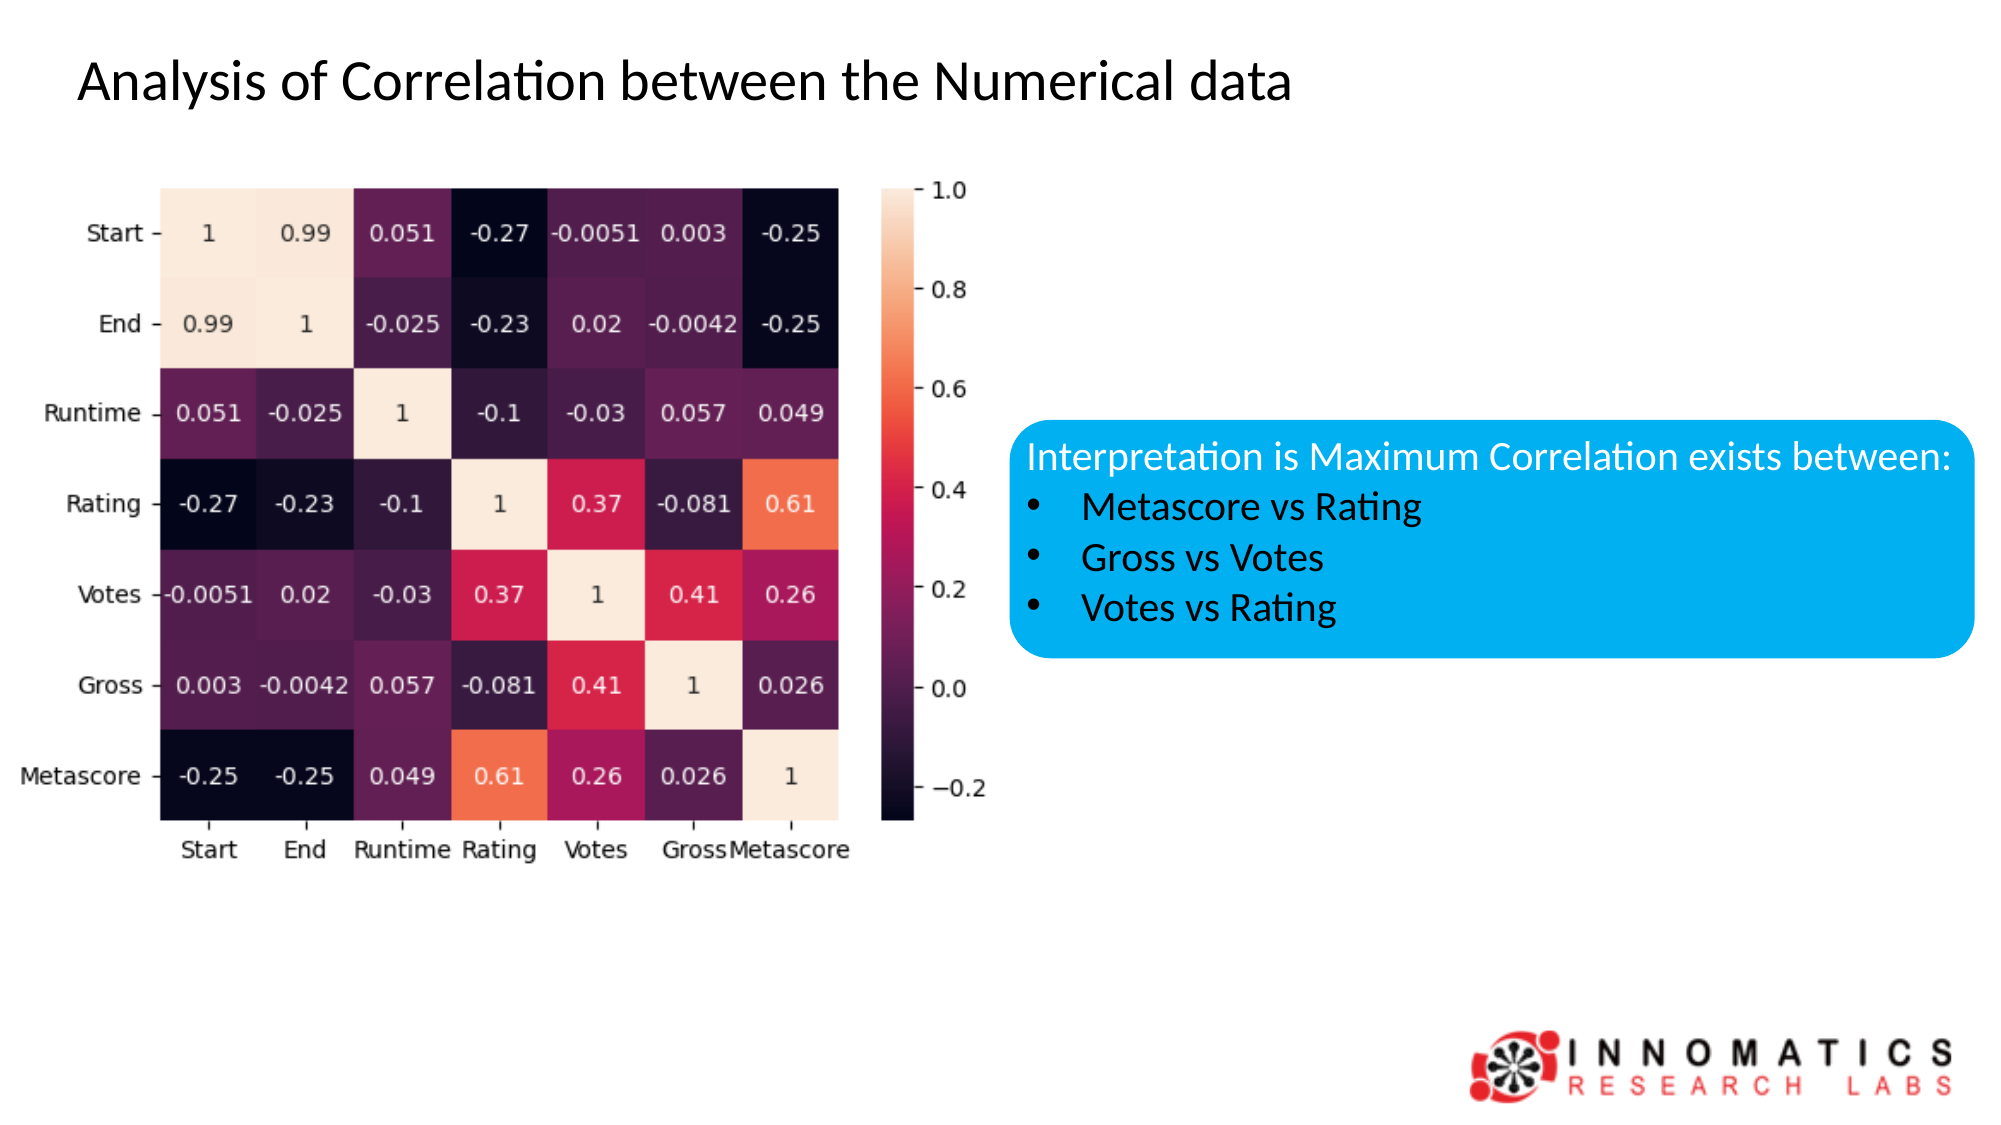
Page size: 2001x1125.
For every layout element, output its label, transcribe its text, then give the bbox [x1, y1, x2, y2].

picture [1445, 1014, 1975, 1125]
text_box Analysis of Correlation between the Numerical data [62, 35, 1516, 120]
picture [3, 163, 1005, 880]
text_box Interpretation is Maximum Correlation exists between: Metascore vs Rating Gross vs Votes Votes vs Rating [1011, 421, 1985, 672]
